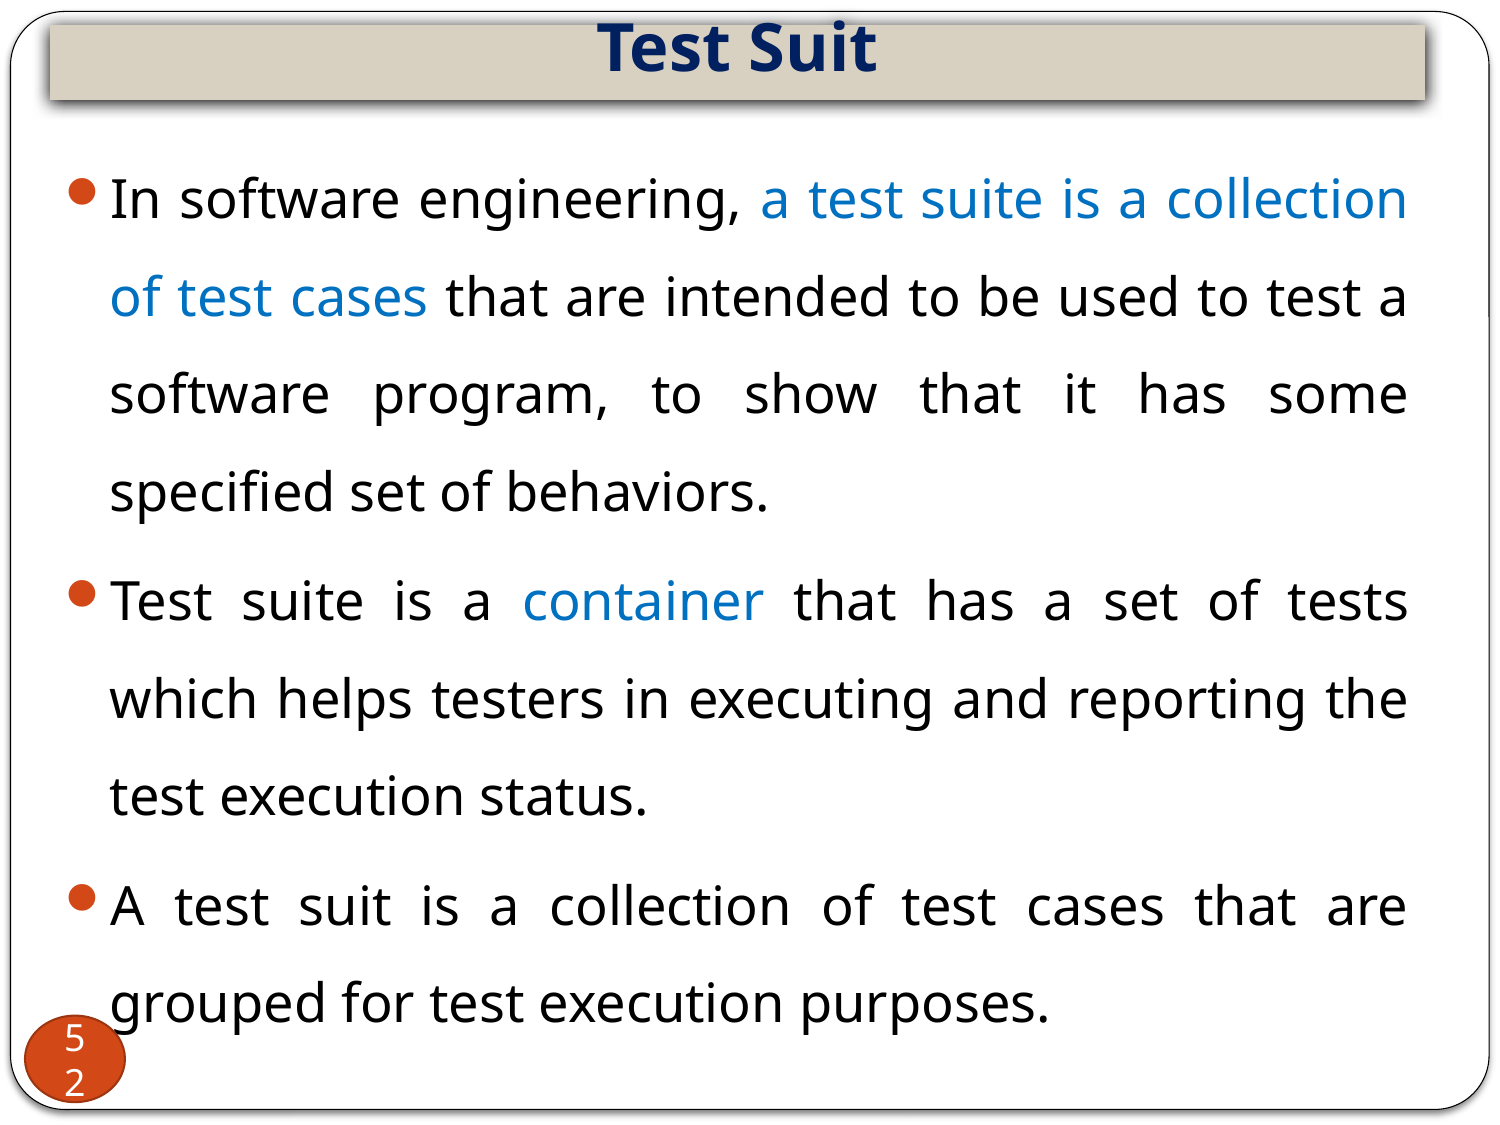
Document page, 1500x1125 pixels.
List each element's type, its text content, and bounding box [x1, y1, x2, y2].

text_box 52 [23, 1014, 126, 1104]
list In software engineering, a test suite is a collection of test cases that are intended to be used to test a software program, to show that it has some specified set of behaviors. Test suite is a container that has a set of tests which helps testers in executing and reporting the test execution status. A test suit is a collection of test cases that are grouped for test execution purposes. [50, 125, 1425, 1094]
title Test Suit [50, 24, 1425, 100]
